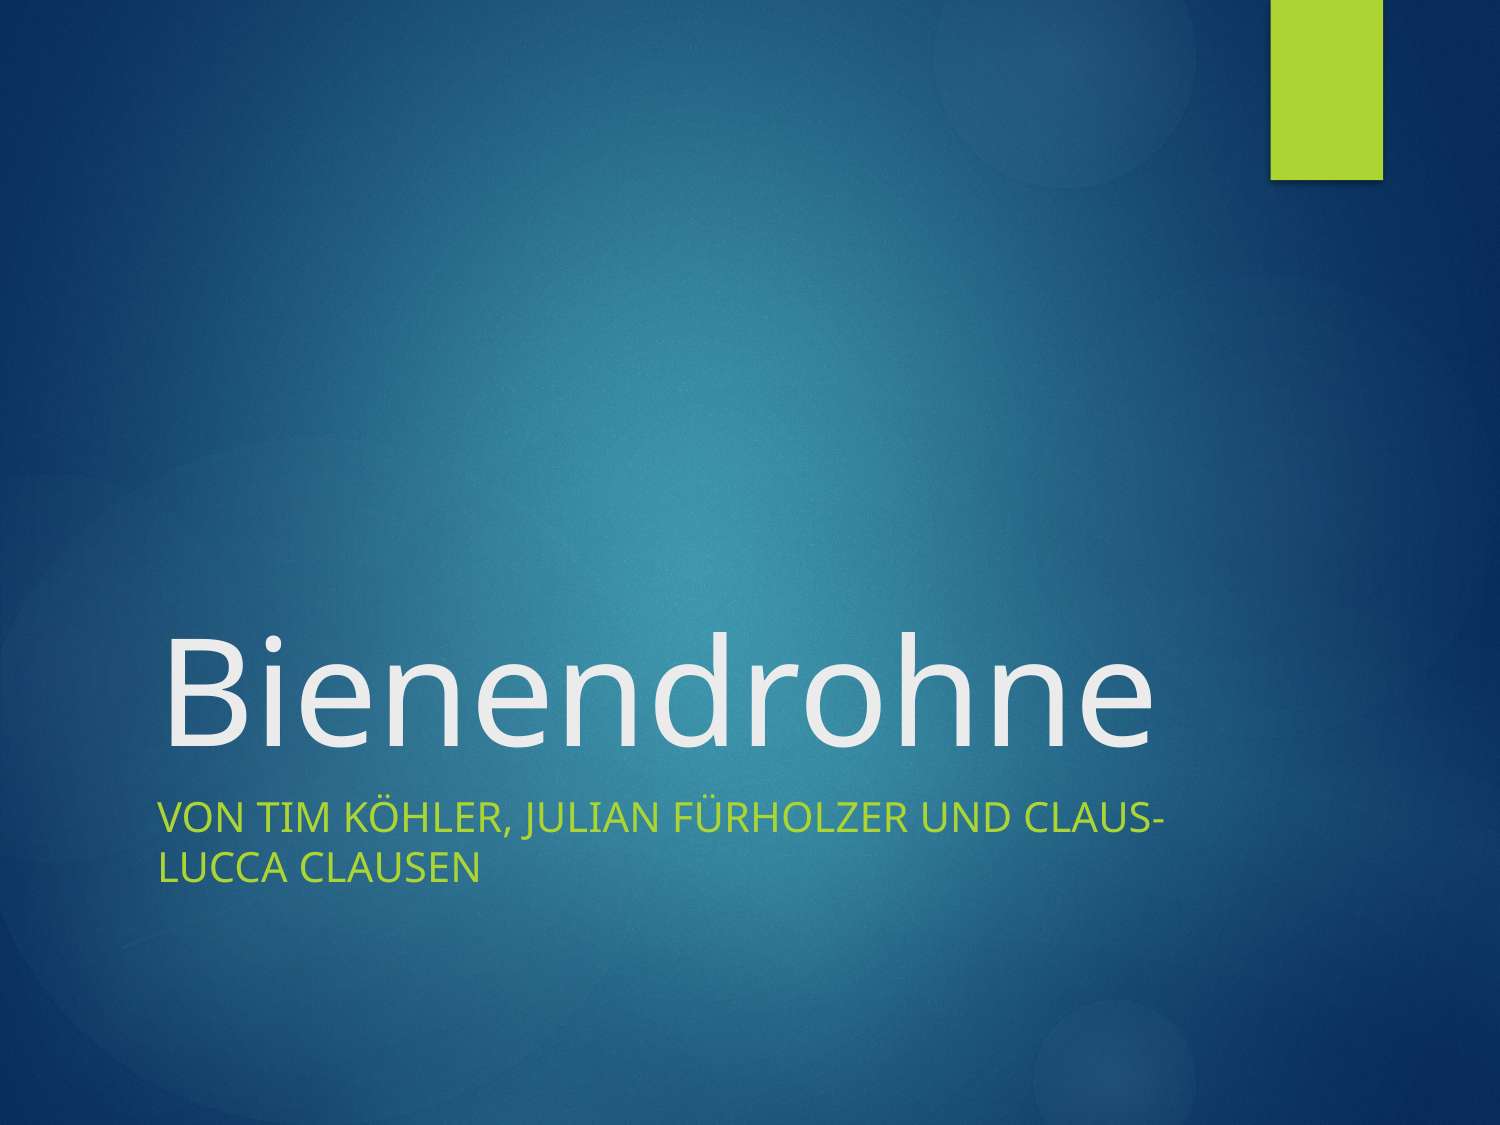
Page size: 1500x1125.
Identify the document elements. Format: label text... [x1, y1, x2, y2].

title Bienendrohne [142, 237, 1229, 783]
subtitle Von tim köhler, julian fürholzer und claus-lucca clausen [142, 783, 1229, 925]
